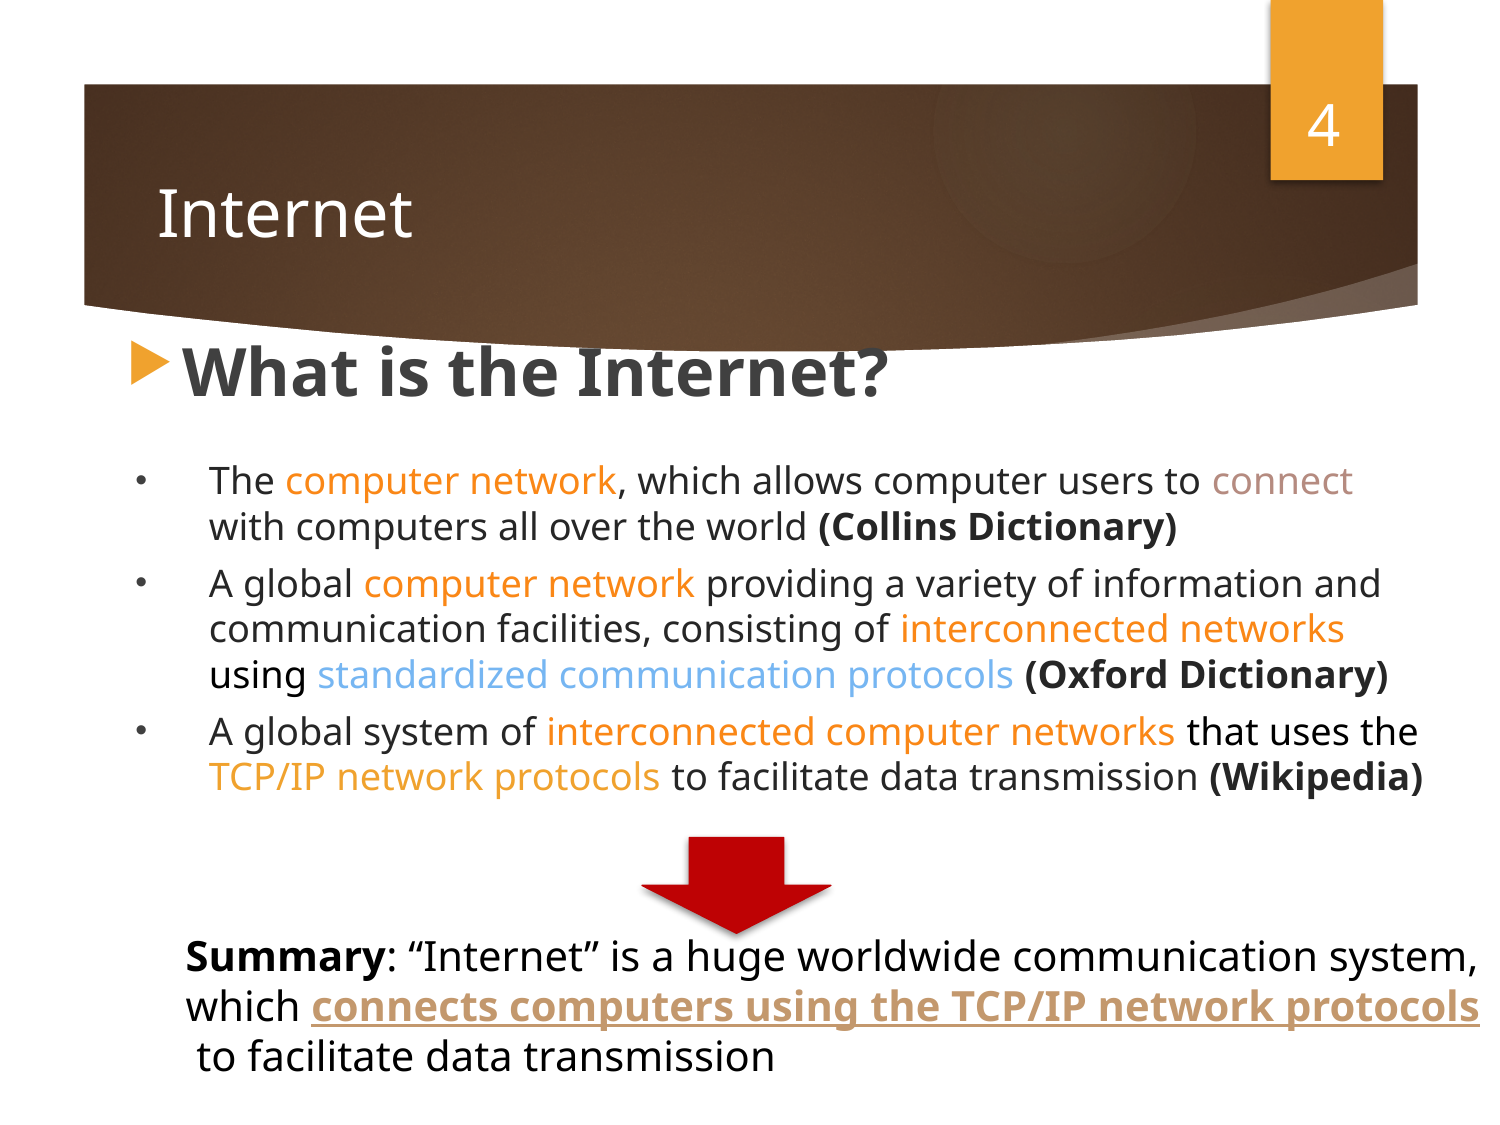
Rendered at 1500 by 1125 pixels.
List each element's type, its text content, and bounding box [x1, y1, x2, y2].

list What is the Internet? [111, 322, 1500, 789]
text_box The computer network, which allows computer users to connect with computers all over the world (Collins Dictionary) A global computer network providing a variety of information and communication facilities, consisting of interconnected networks using standardized communication protocols (Oxford Dictionary) A global system of interconnected computer networks that uses the TCP/IP network protocols to facilitate data transmission (Wikipedia) [46, 449, 1454, 868]
text_box Summary: “Internet” is a huge worldwide communication system, which connects computers using the TCP/IP network protocols to facilitate data transmission [170, 922, 1500, 1087]
slide_number 4 [1259, 48, 1390, 175]
title Internet [142, 152, 1183, 269]
text_box [641, 836, 832, 922]
